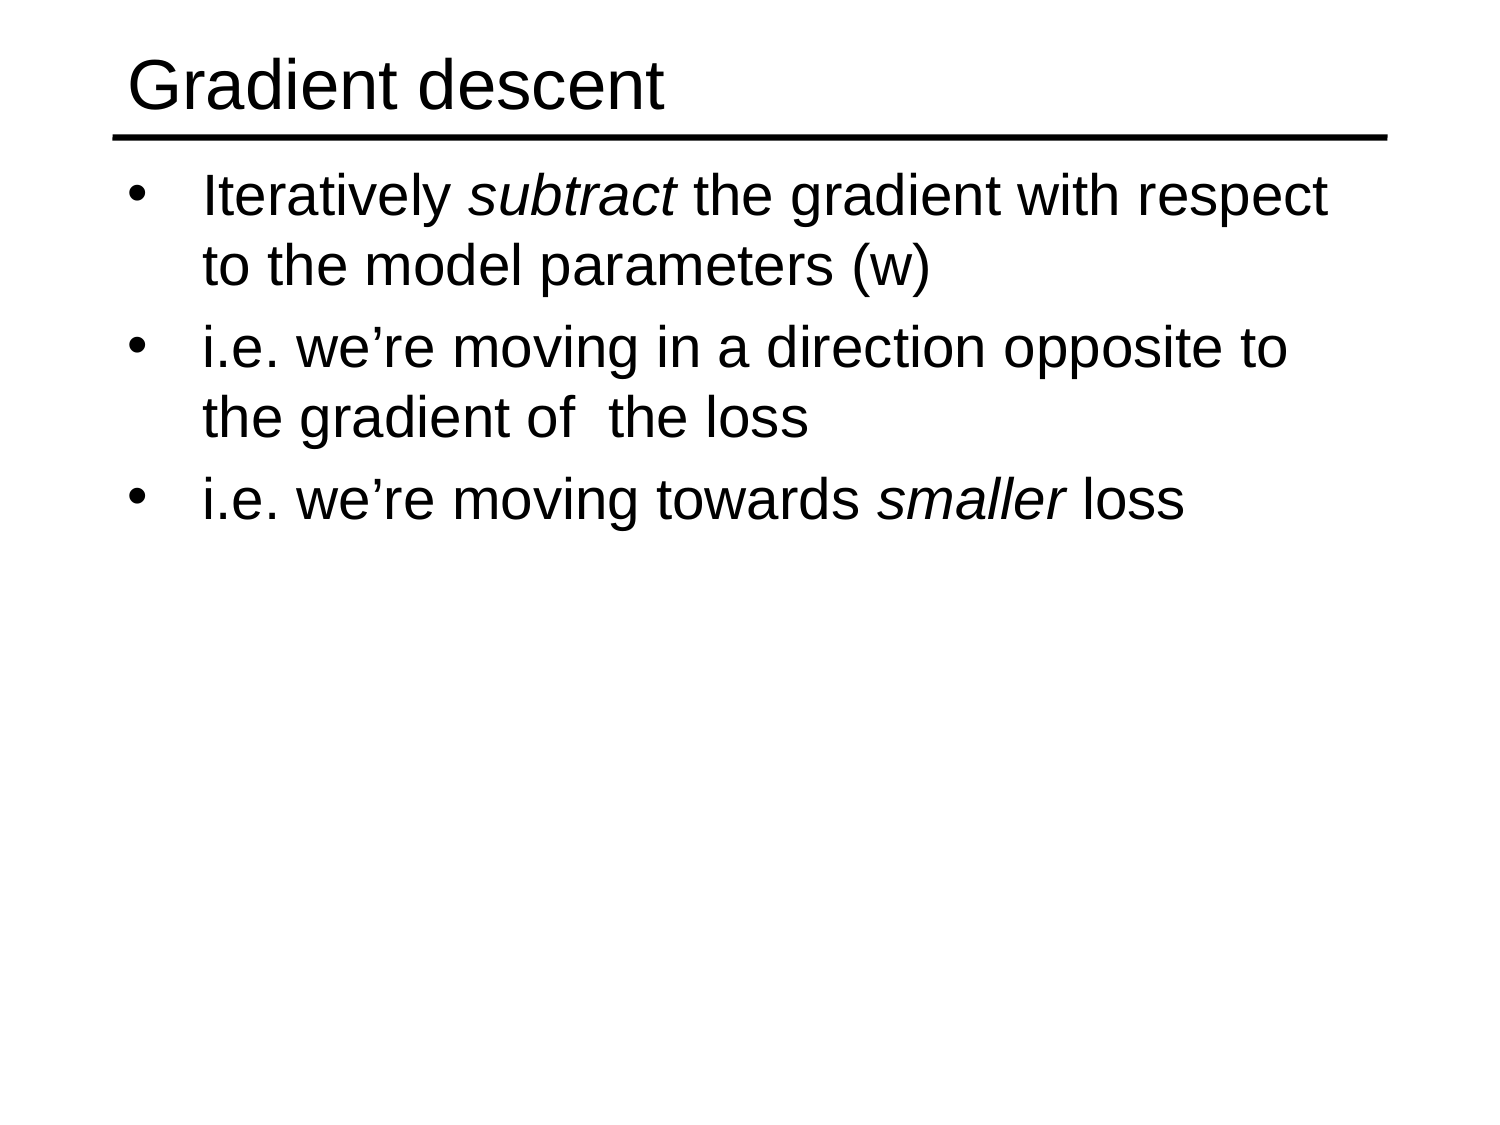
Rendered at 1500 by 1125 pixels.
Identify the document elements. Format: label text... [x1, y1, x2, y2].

title Gradient descent [112, 12, 1388, 149]
list Iteratively subtract the gradient with respect to the model parameters (w) i.e. we’re moving in a direction opposite to the gradient of the loss i.e. we’re moving towards smaller loss [112, 149, 1388, 1013]
